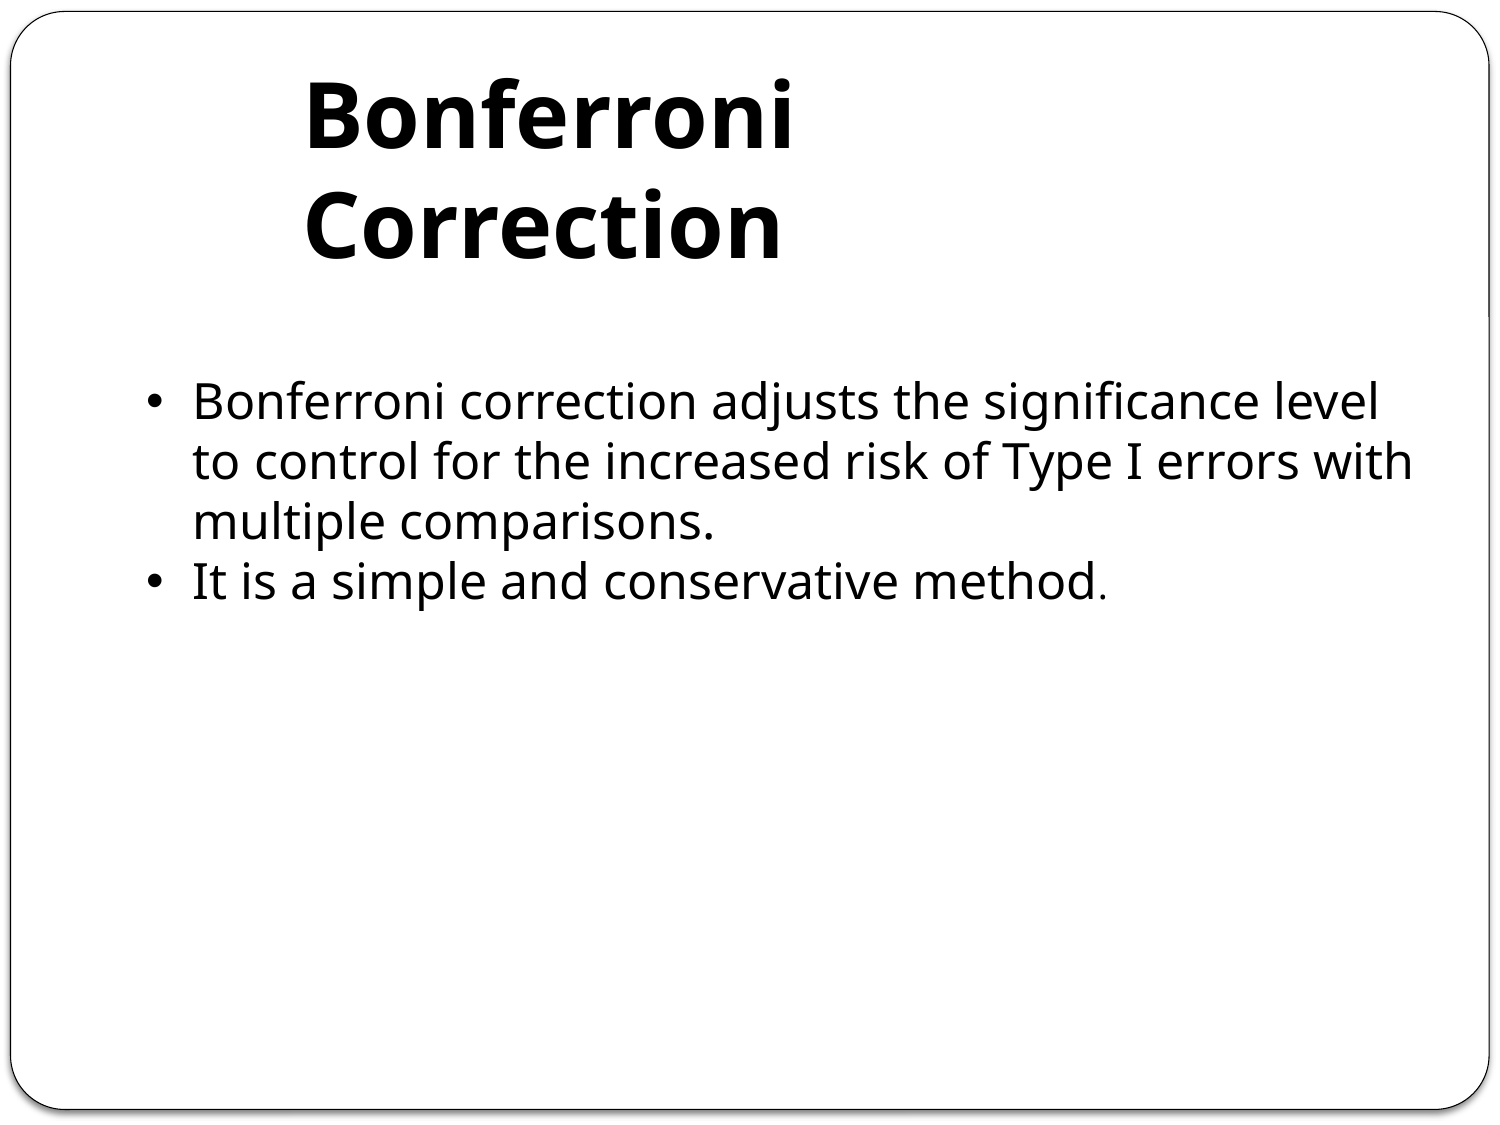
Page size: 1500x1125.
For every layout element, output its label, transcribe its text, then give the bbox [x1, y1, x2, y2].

text_box Bonferroni Correction [287, 49, 1263, 285]
text_box Bonferroni correction adjusts the significance level to control for the increased risk of Type I errors with multiple comparisons. It is a simple and conservative method. [56, 362, 1444, 618]
